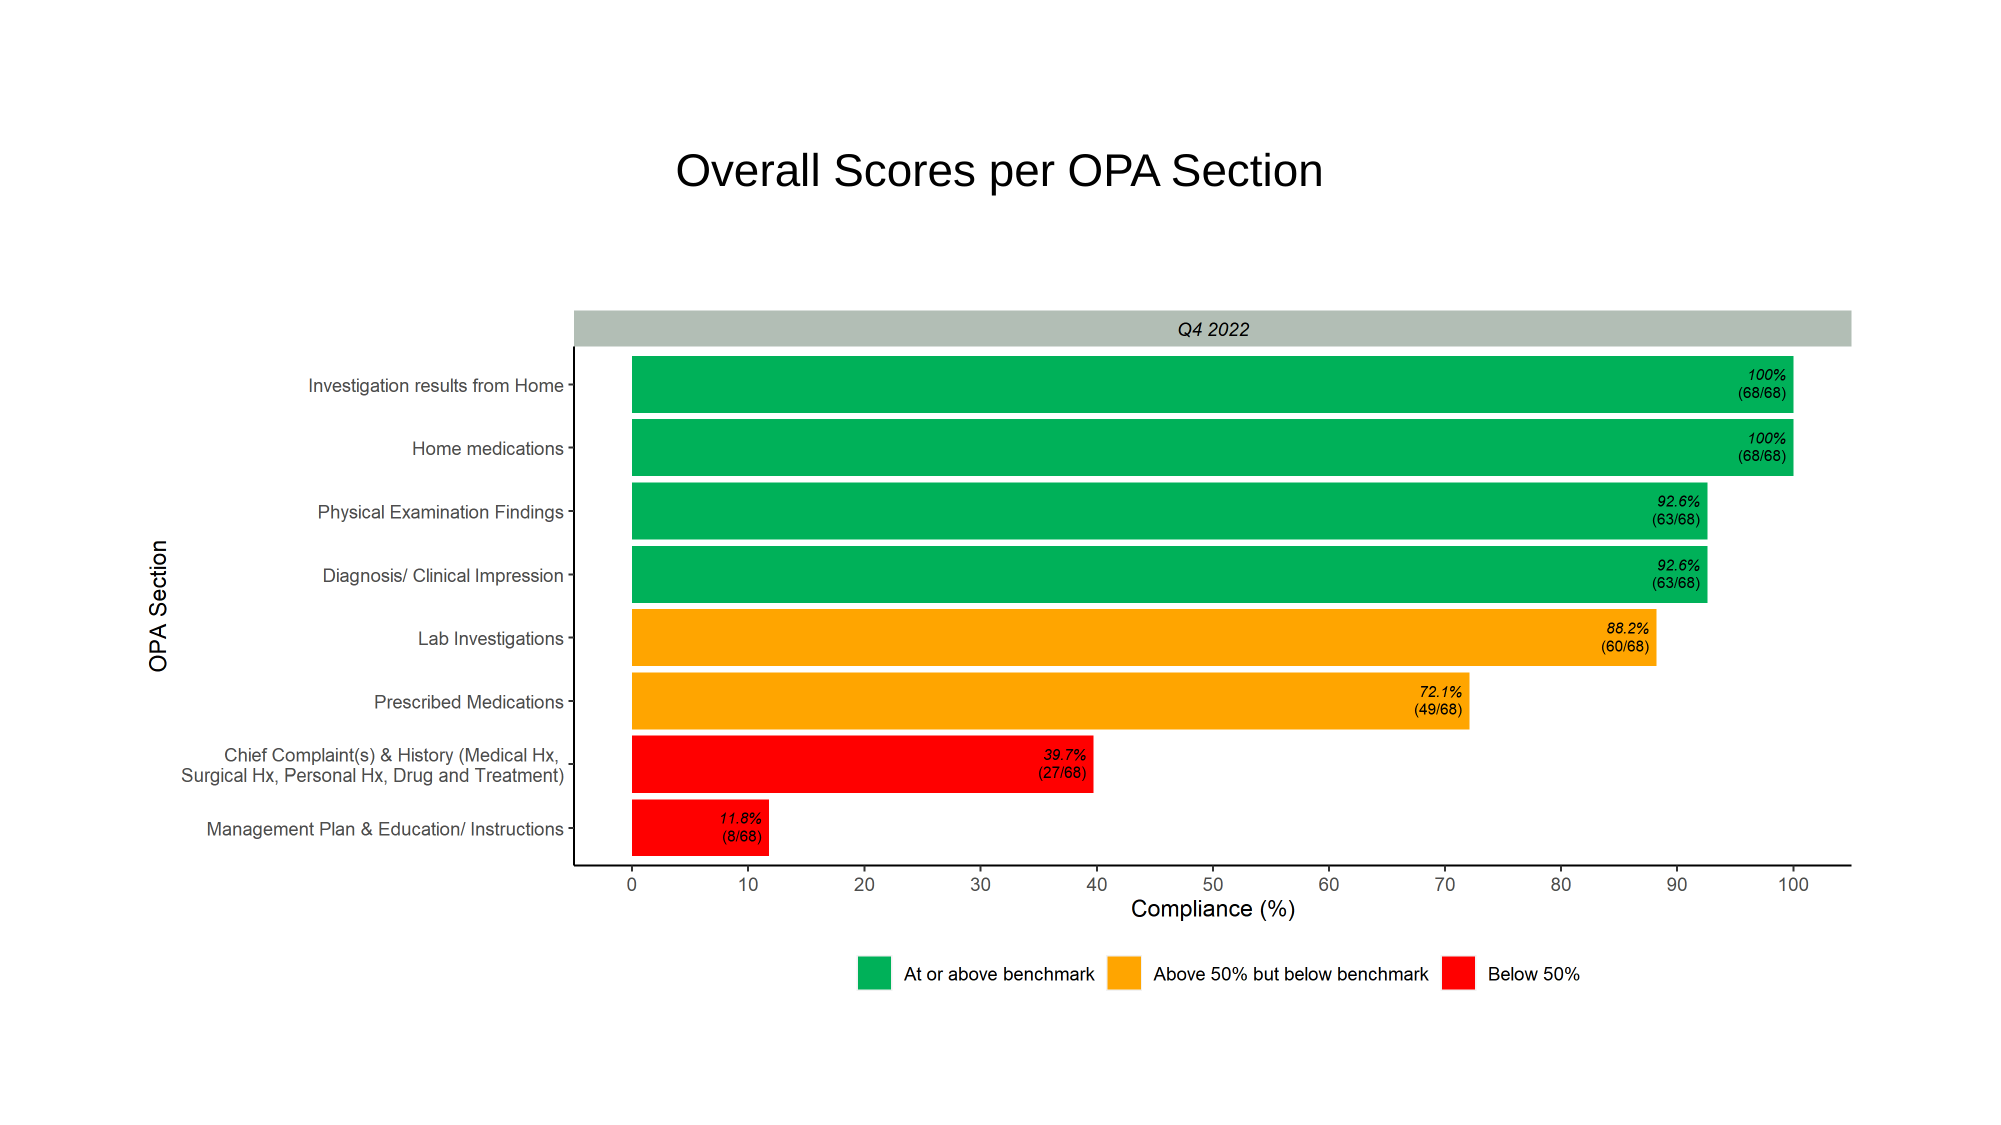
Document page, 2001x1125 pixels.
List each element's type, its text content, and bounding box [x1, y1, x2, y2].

title Overall Scores per OPA Section [137, 59, 1863, 278]
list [137, 299, 1863, 1014]
